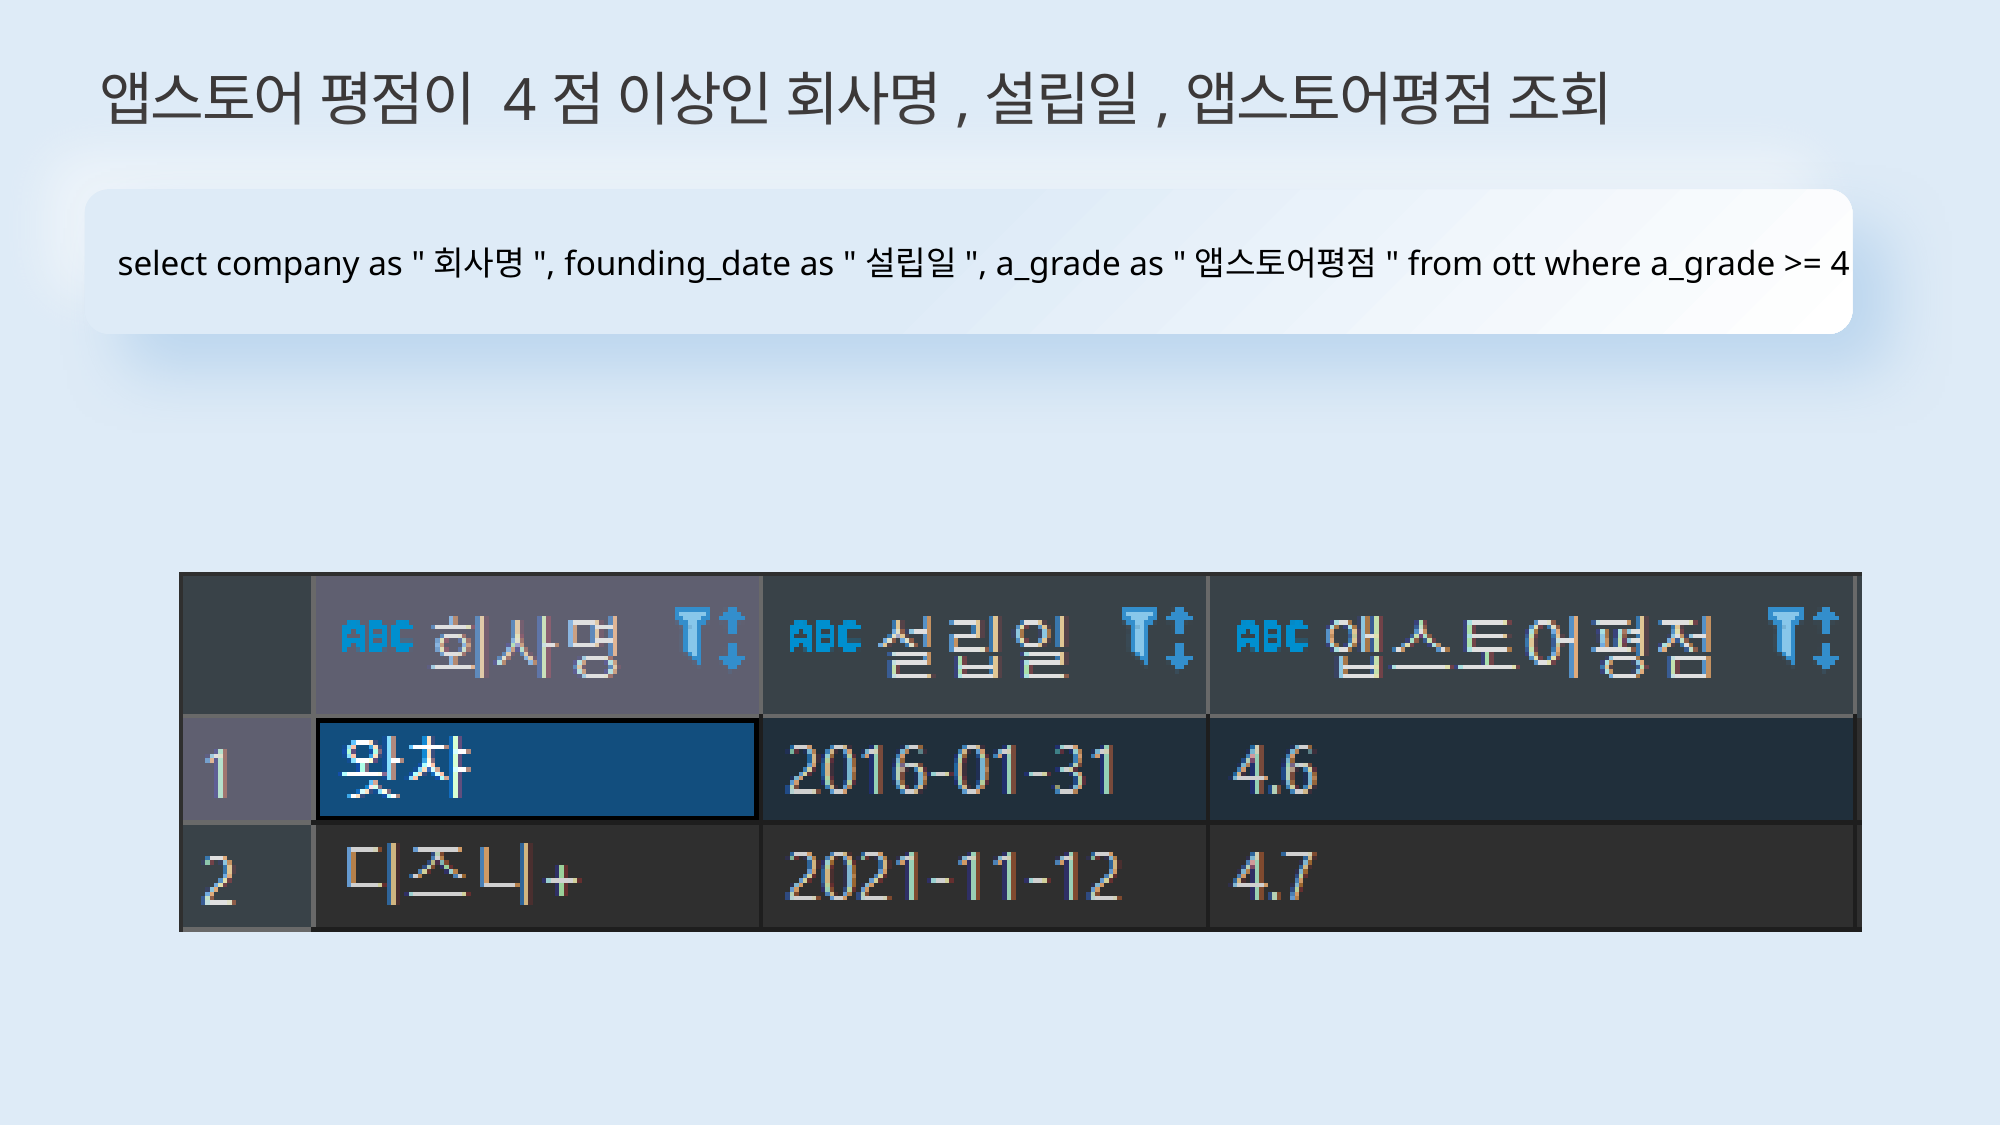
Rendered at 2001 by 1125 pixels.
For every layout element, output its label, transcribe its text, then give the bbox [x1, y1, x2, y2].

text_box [84, 189, 1853, 334]
picture [179, 572, 1862, 932]
text_box 앱스토어 평점이 4점 이상인 회사명,설립일,앱스토어평점 조회 [84, 54, 888, 119]
